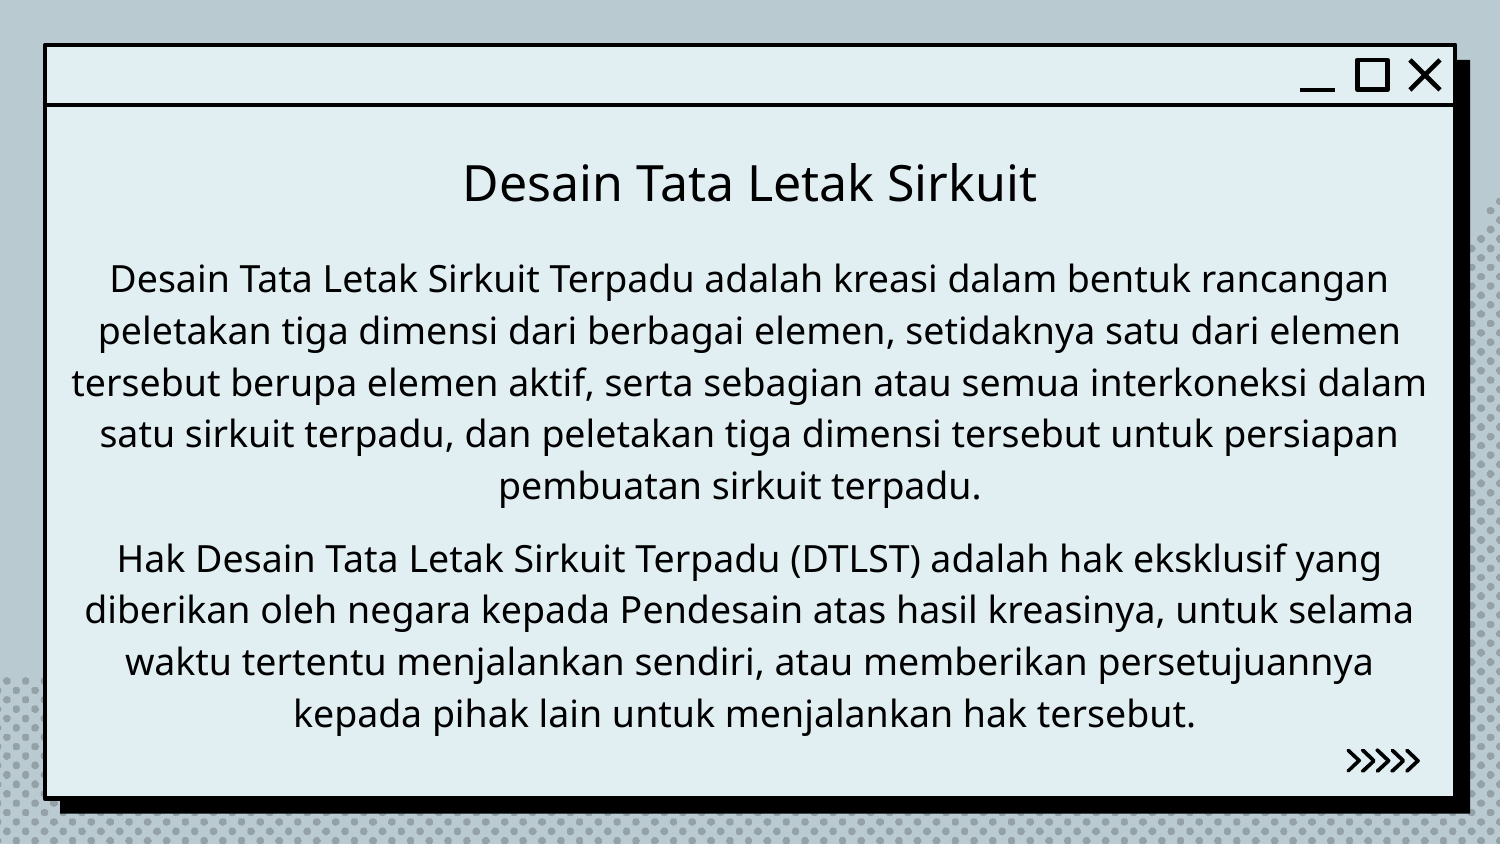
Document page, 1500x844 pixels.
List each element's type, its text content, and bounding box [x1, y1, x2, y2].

title Desain Tata Letak Sirkuit [279, 136, 1220, 224]
text_box Desain Tata Letak Sirkuit Terpadu adalah kreasi dalam bentuk rancangan peletakan tiga dimensi dari berbagai elemen, setidaknya satu dari elemen tersebut berupa elemen aktif, serta sebagian atau semua interkoneksi dalam satu sirkuit terpadu, dan peletakan tiga dimensi tersebut untuk persiapan pembuatan sirkuit terpadu. Hak Desain Tata Letak Sirkuit Terpadu (DTLST) adalah hak eksklusif yang diberikan oleh negara kepada Pendesain atas hasil kreasinya, untuk selama waktu tertentu menjalankan sendiri, atau memberikan persetujuannya kepada pihak lain untuk menjalankan hak tersebut. [43, 241, 1457, 816]
